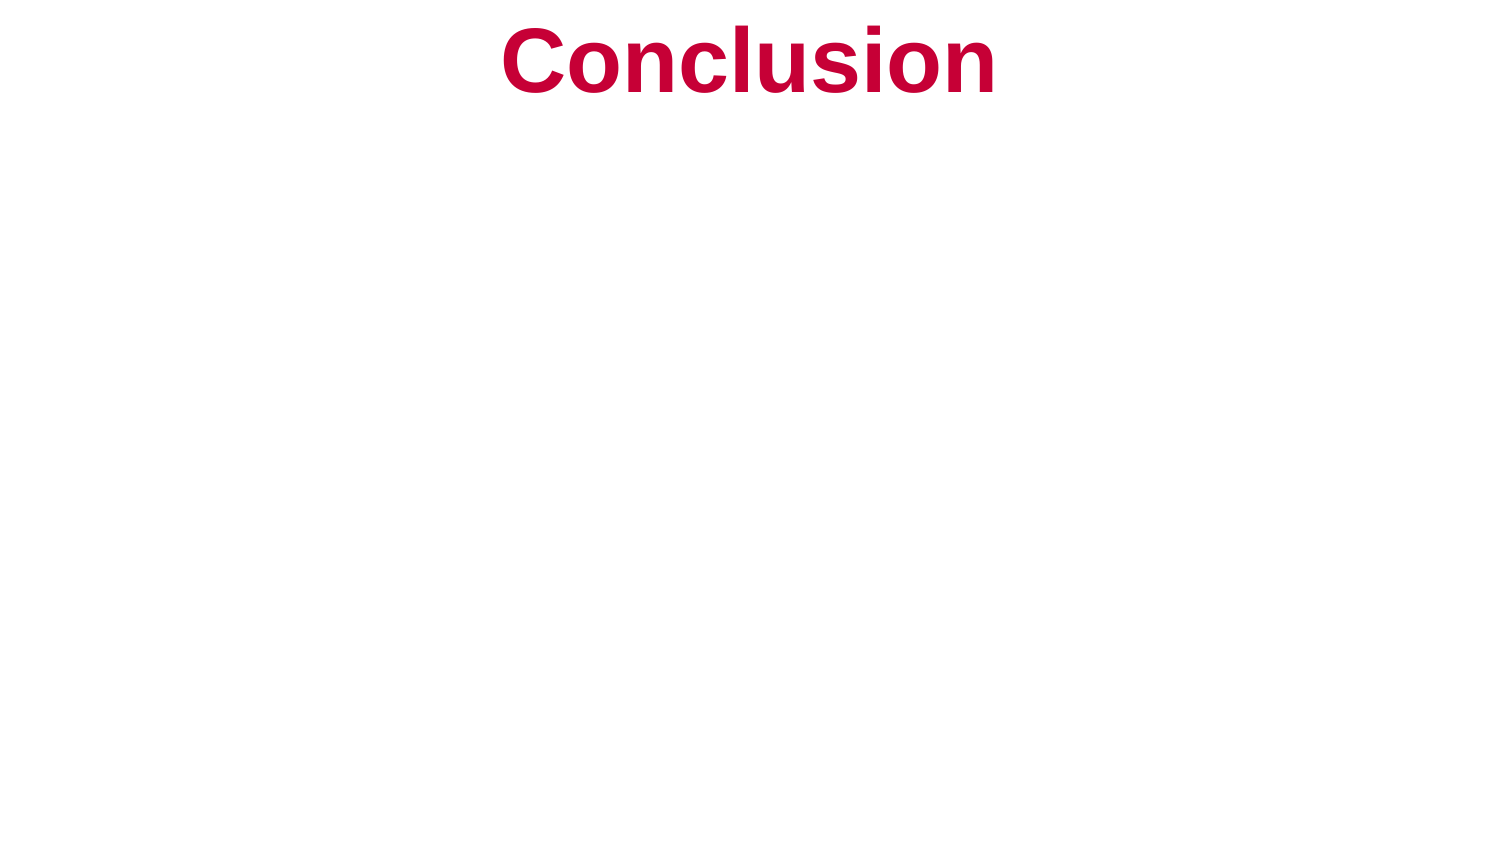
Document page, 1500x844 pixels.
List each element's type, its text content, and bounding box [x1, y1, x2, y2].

title Conclusion [0, 0, 1500, 113]
